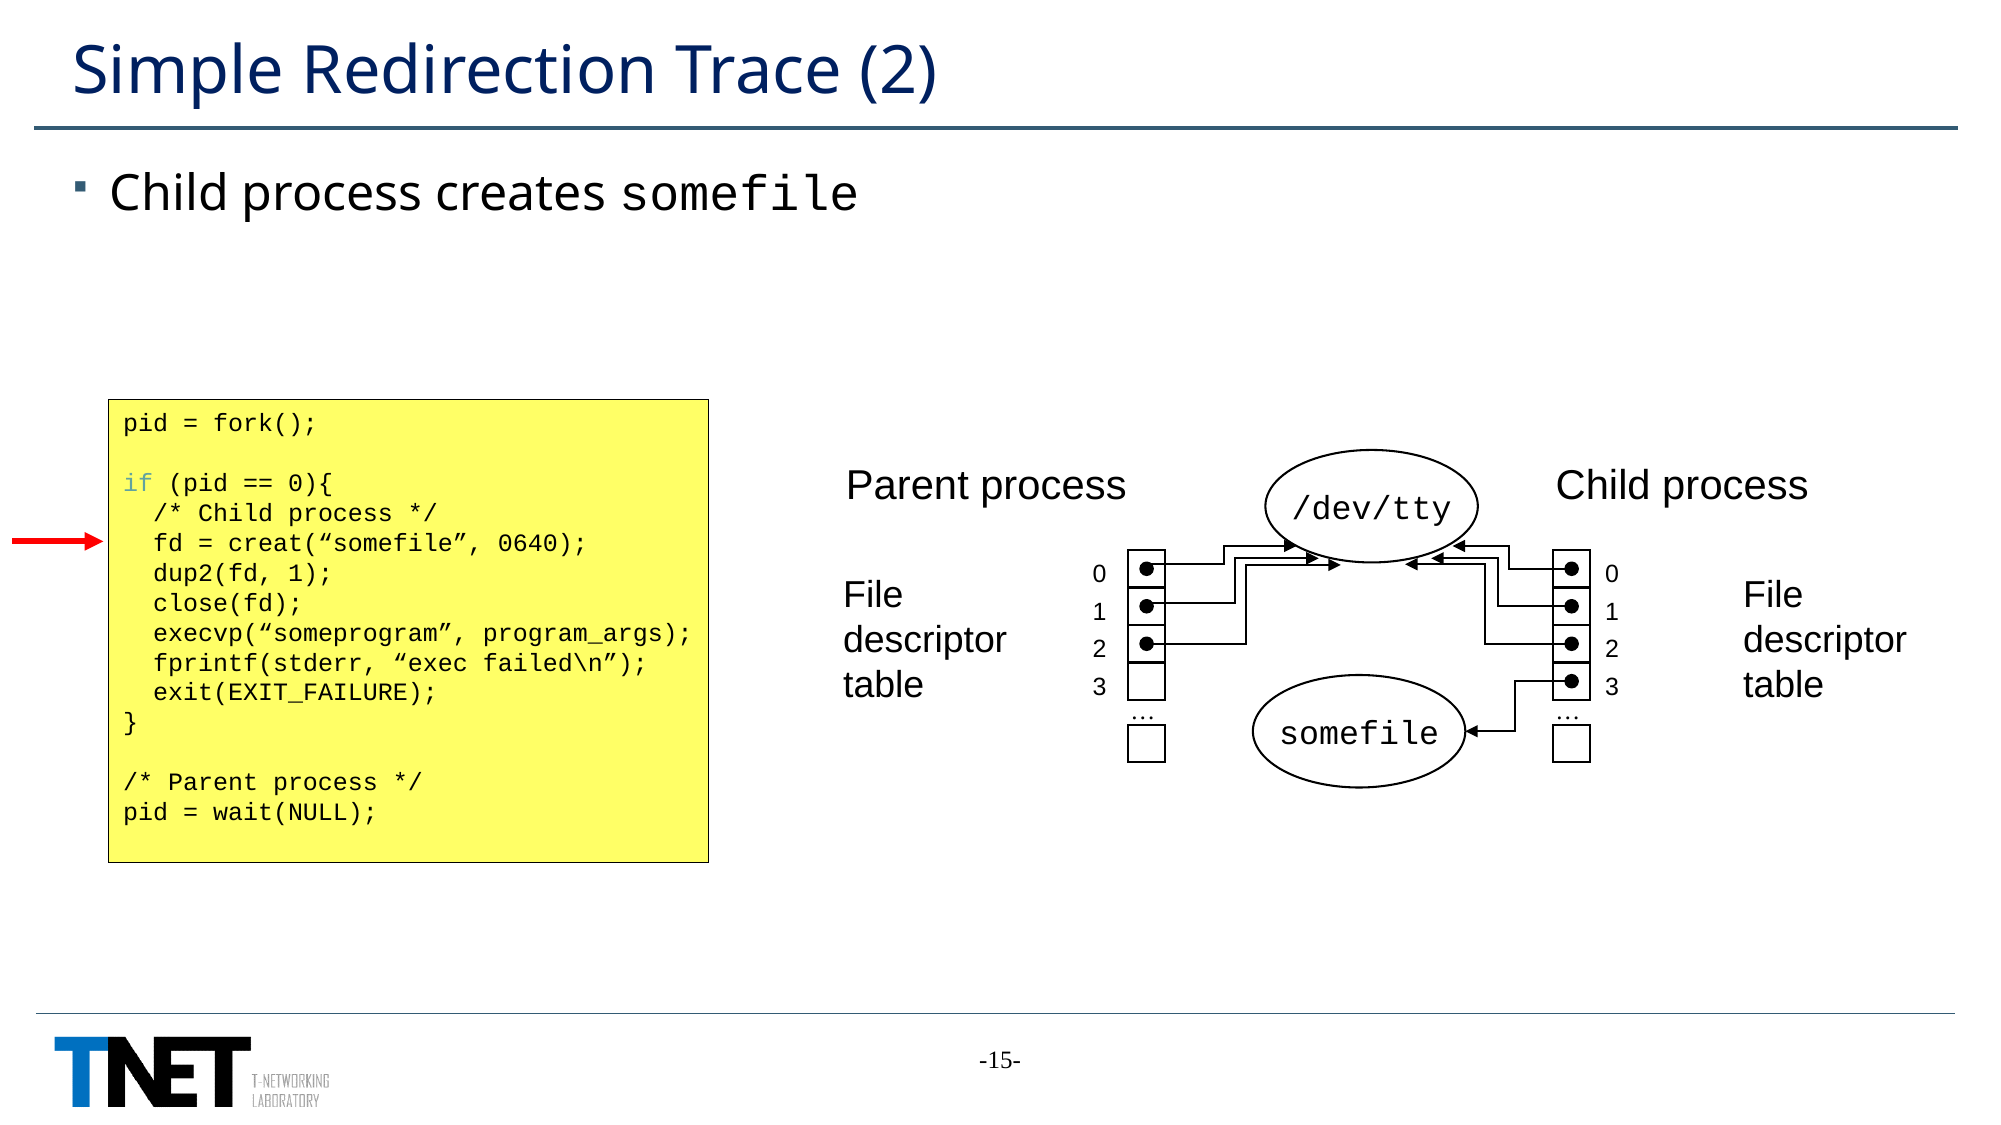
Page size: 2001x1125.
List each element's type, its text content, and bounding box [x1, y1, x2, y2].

picture [54, 1036, 330, 1109]
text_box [827, 449, 1923, 788]
list Child process creates somefile [57, 159, 1923, 1003]
title Simple Redirection Trace (2) [57, 28, 1923, 123]
slide_number -15- [774, 1036, 1225, 1097]
text_box pid = fork(); if (pid == 0){ /* Child process */ fd = creat(“somefile”, 0640); dup2(fd, 1); close(fd); execvp(“someprogram”, program_args); fprintf(stderr, “exec failed\n”); exit(EXIT_FAILURE); } /* Parent process */ pid = wait(NULL); [108, 399, 709, 863]
